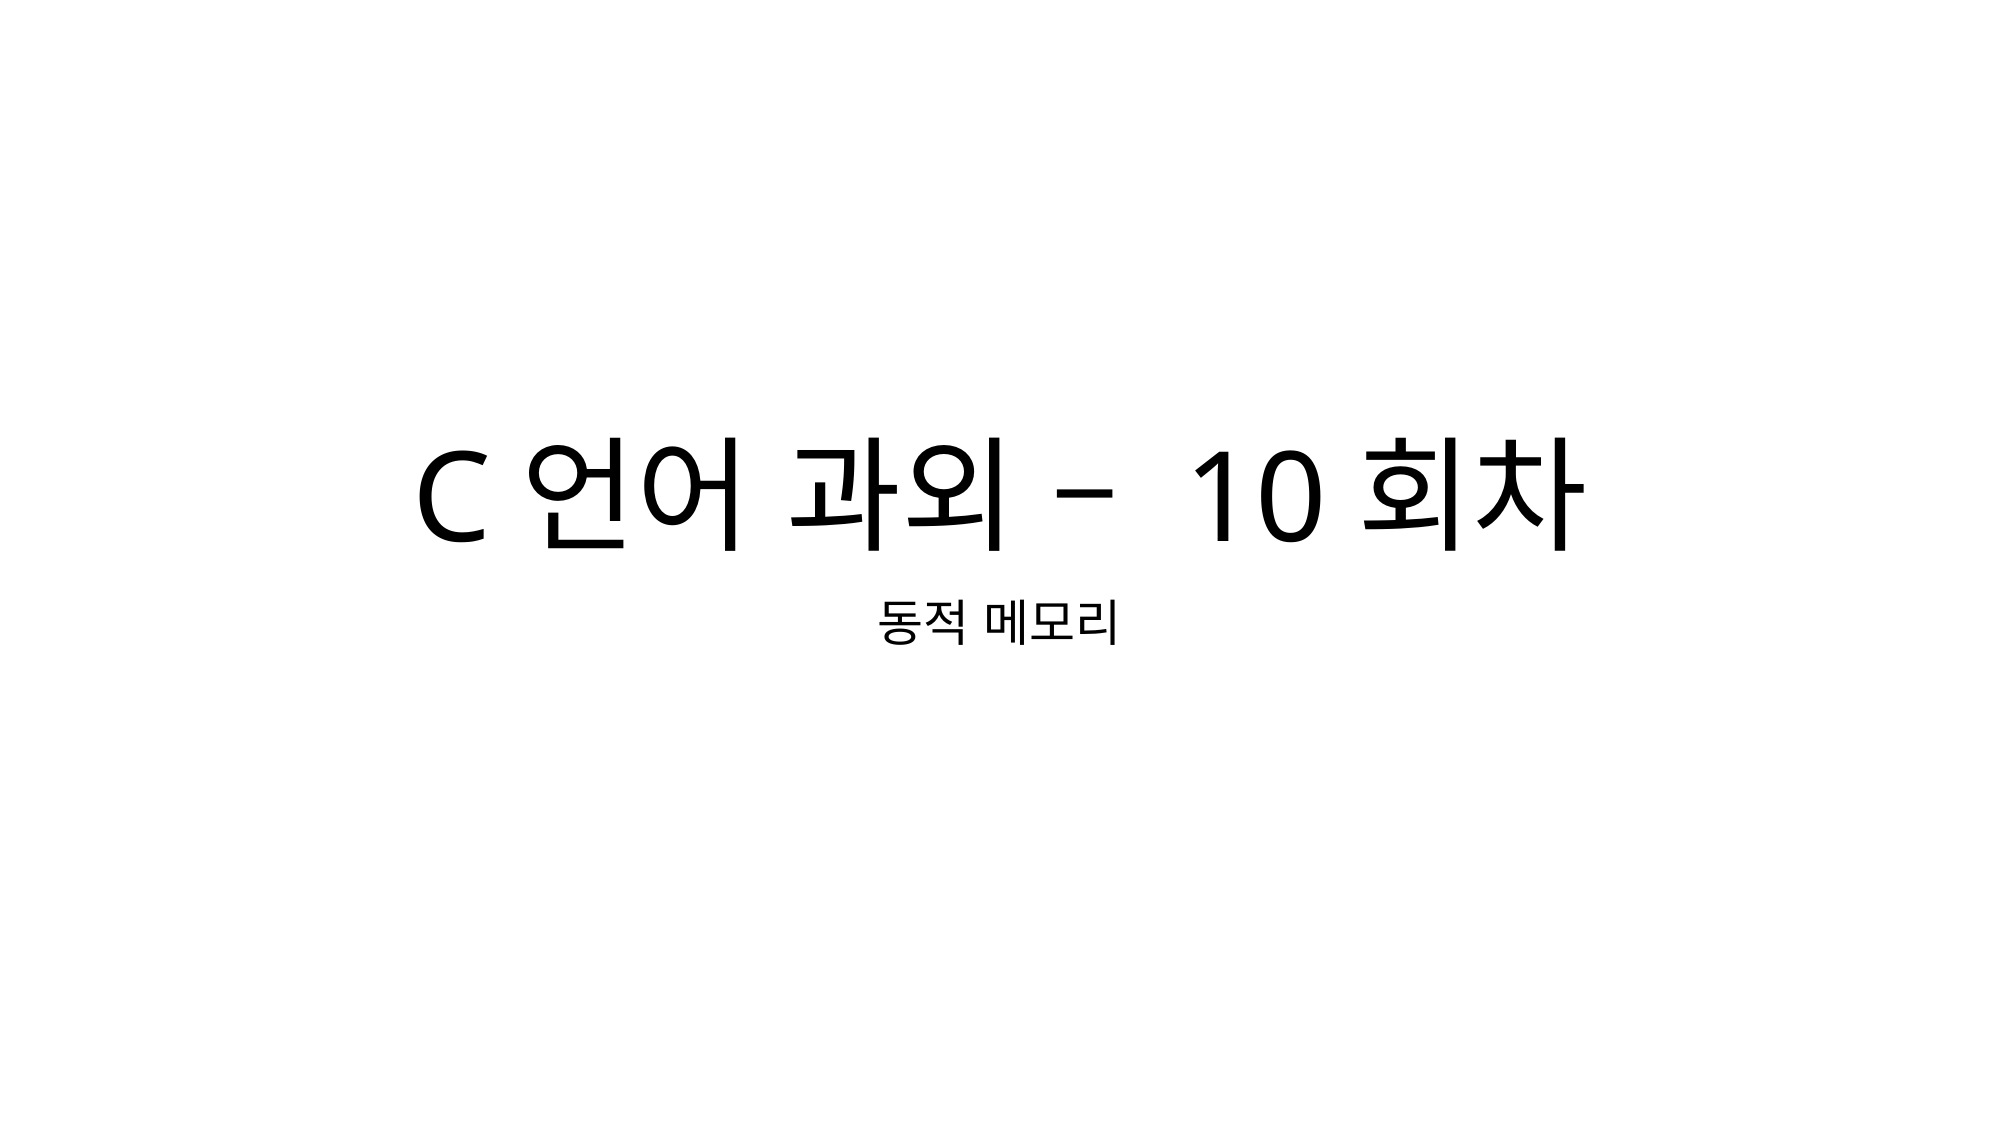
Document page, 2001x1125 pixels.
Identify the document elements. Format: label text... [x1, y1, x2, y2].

title C언어 과외 – 10회차 [249, 184, 1750, 576]
subtitle 동적 메모리 [249, 590, 1750, 863]
